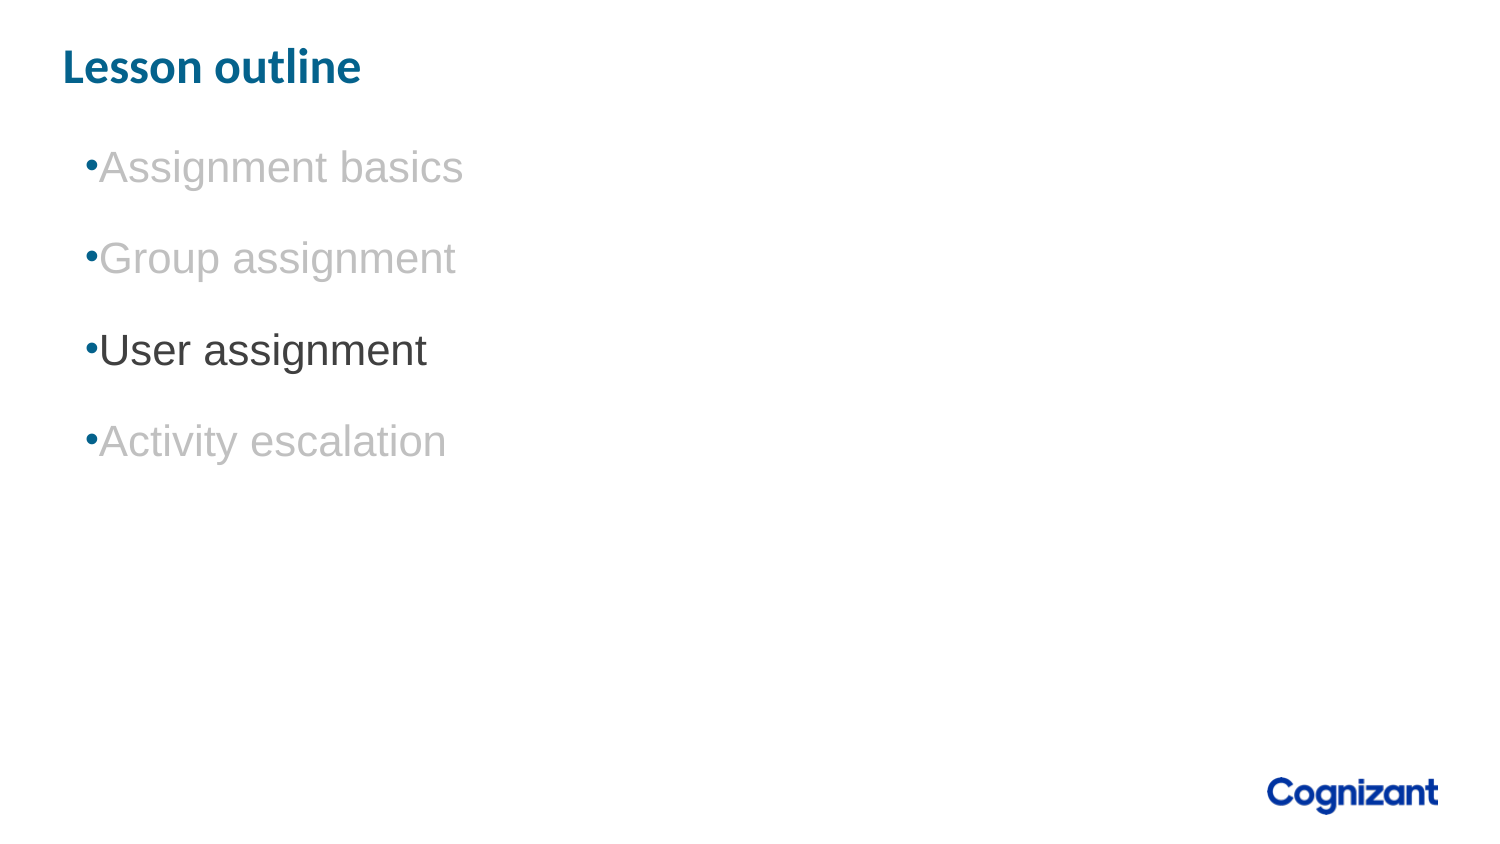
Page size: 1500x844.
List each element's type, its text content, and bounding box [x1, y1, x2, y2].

title Lesson outline [63, 45, 1438, 147]
picture [1267, 788, 1438, 815]
list Assignment basics Group assignment User assignment Activity escalation [85, 112, 1450, 788]
